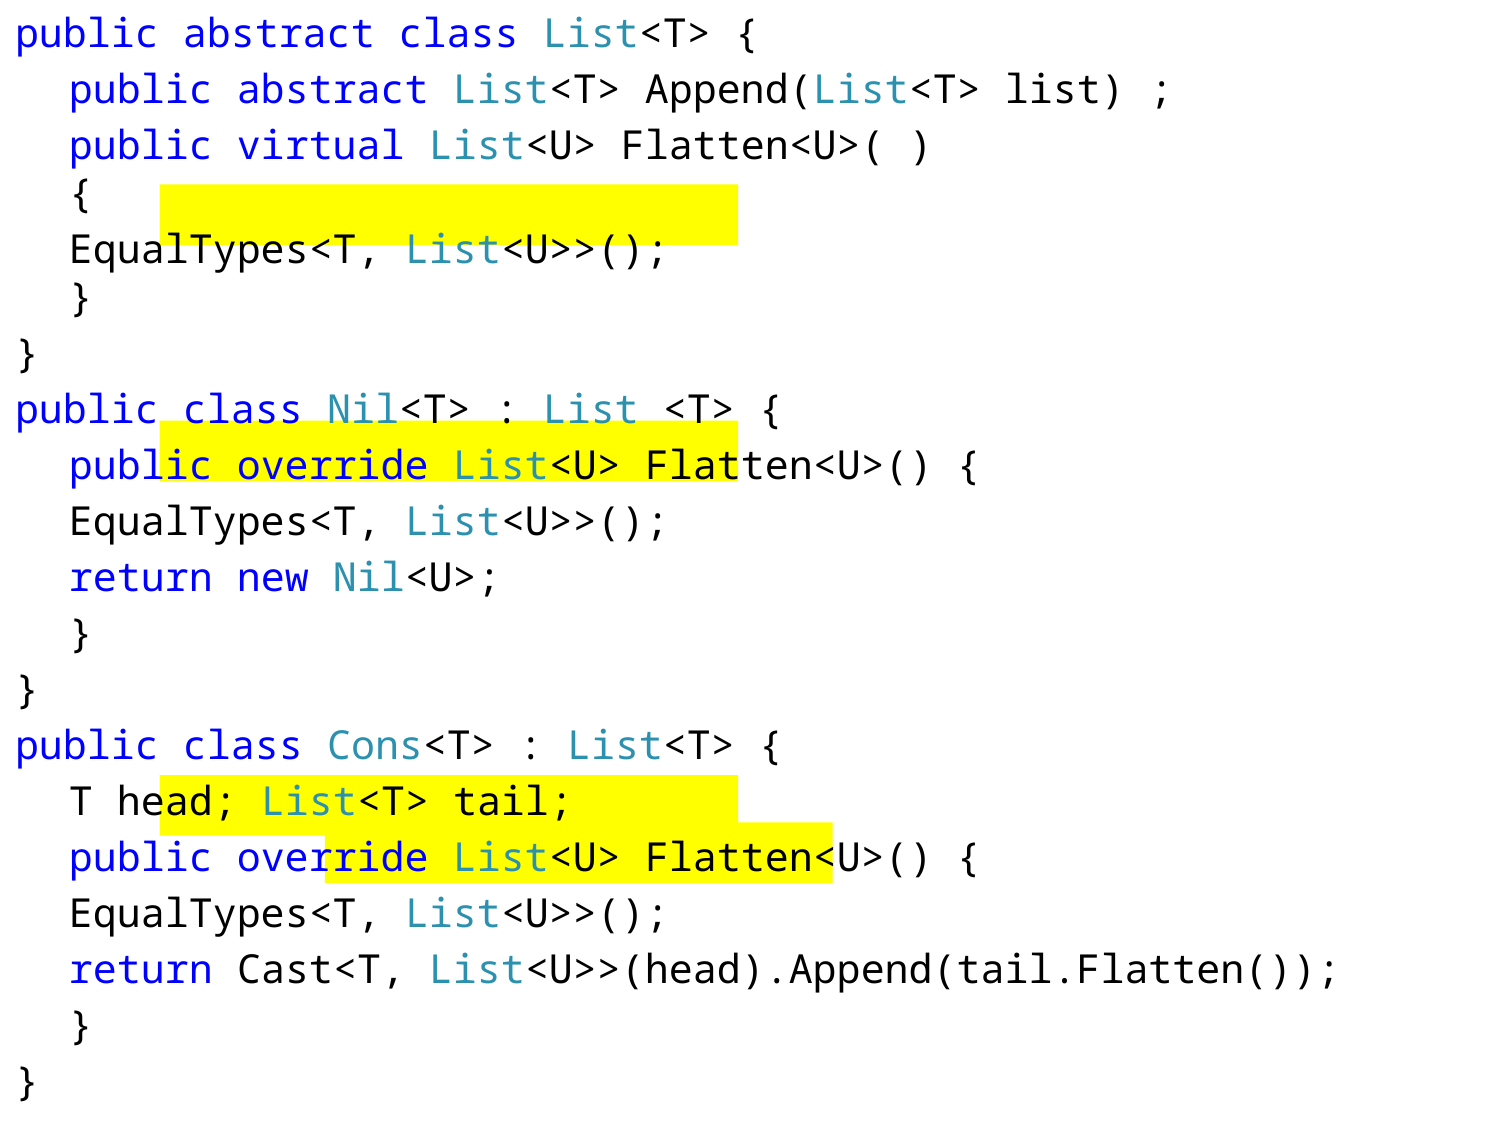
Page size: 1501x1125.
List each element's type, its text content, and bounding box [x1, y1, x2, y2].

list public abstract class List<T> { public abstract List<T> Append(List<T> list) ; public virtual List<U> Flatten<U>( ) { EqualTypes<T, List<U>>(); } } public class Nil<T> : List <T> { public override List<U> Flatten<U>() { EqualTypes<T, List<U>>(); return new Nil<U>; } } public class Cons<T> : List<T> { T head; List<T> tail; public override List<U> Flatten<U>() { EqualTypes<T, List<U>>(); return Cast<T, List<U>>(head).Append(tail.Flatten()); } } [0, 0, 1501, 1125]
